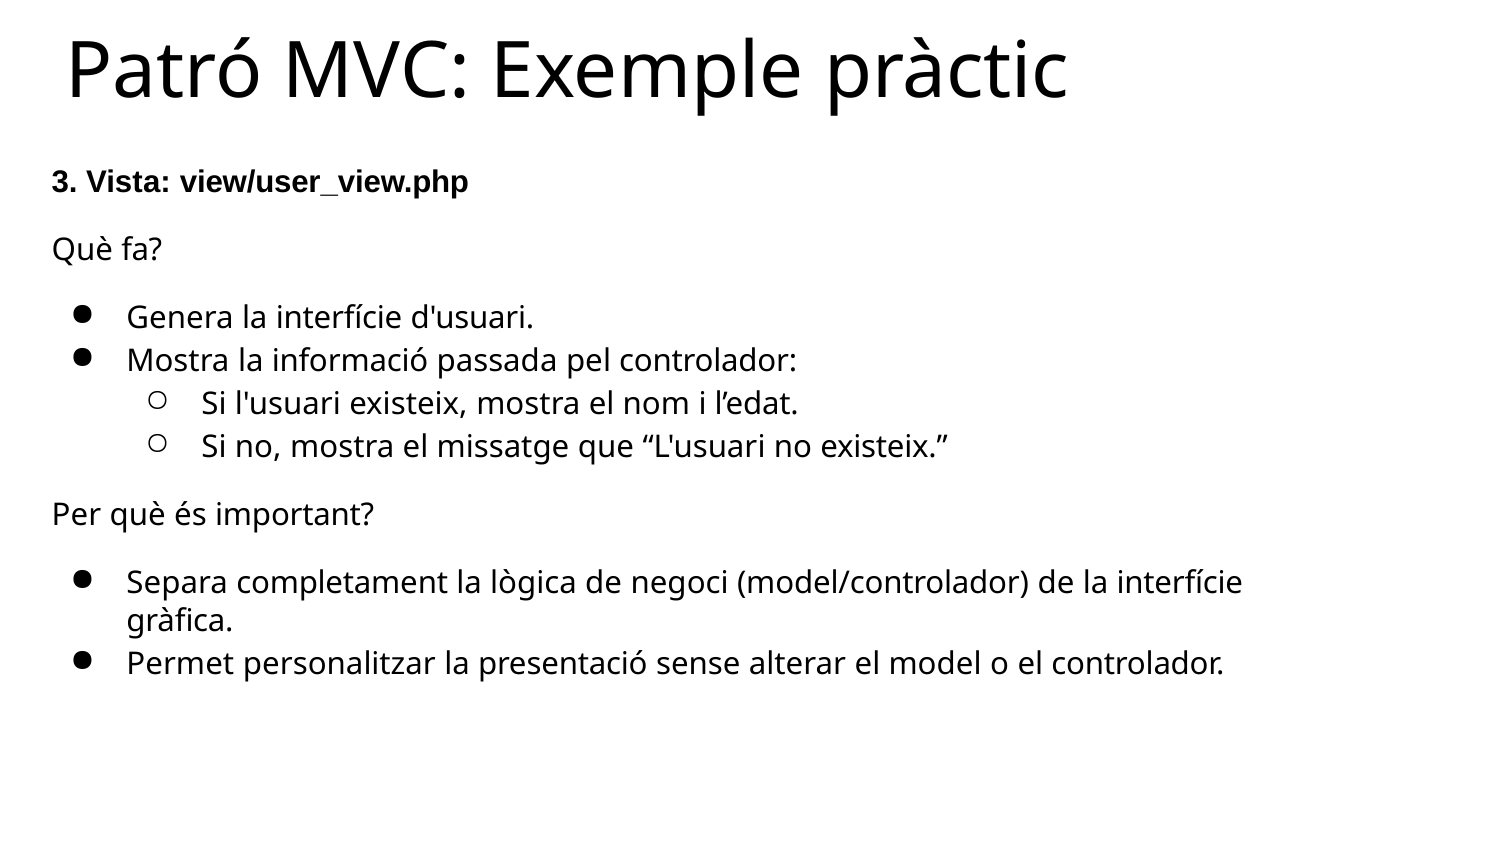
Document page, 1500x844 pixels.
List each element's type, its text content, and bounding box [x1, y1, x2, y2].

title Patró MVC: Exemple pràctic [63, 16, 1385, 160]
text_box Vista: view/user_view.php Què fa? Genera la interfície d'usuari. Mostra la informació passada pel controlador: Si l'usuari existeix, mostra el nom i l’edat. Si no, mostra el missatge que “L'usuari no existeix.” Per què és important? Separa completament la lògica de negoci (model/controlador) de la interfície gràfica. Permet personalitzar la presentació sense alterar el model o el controlador. [49, 158, 1296, 681]
